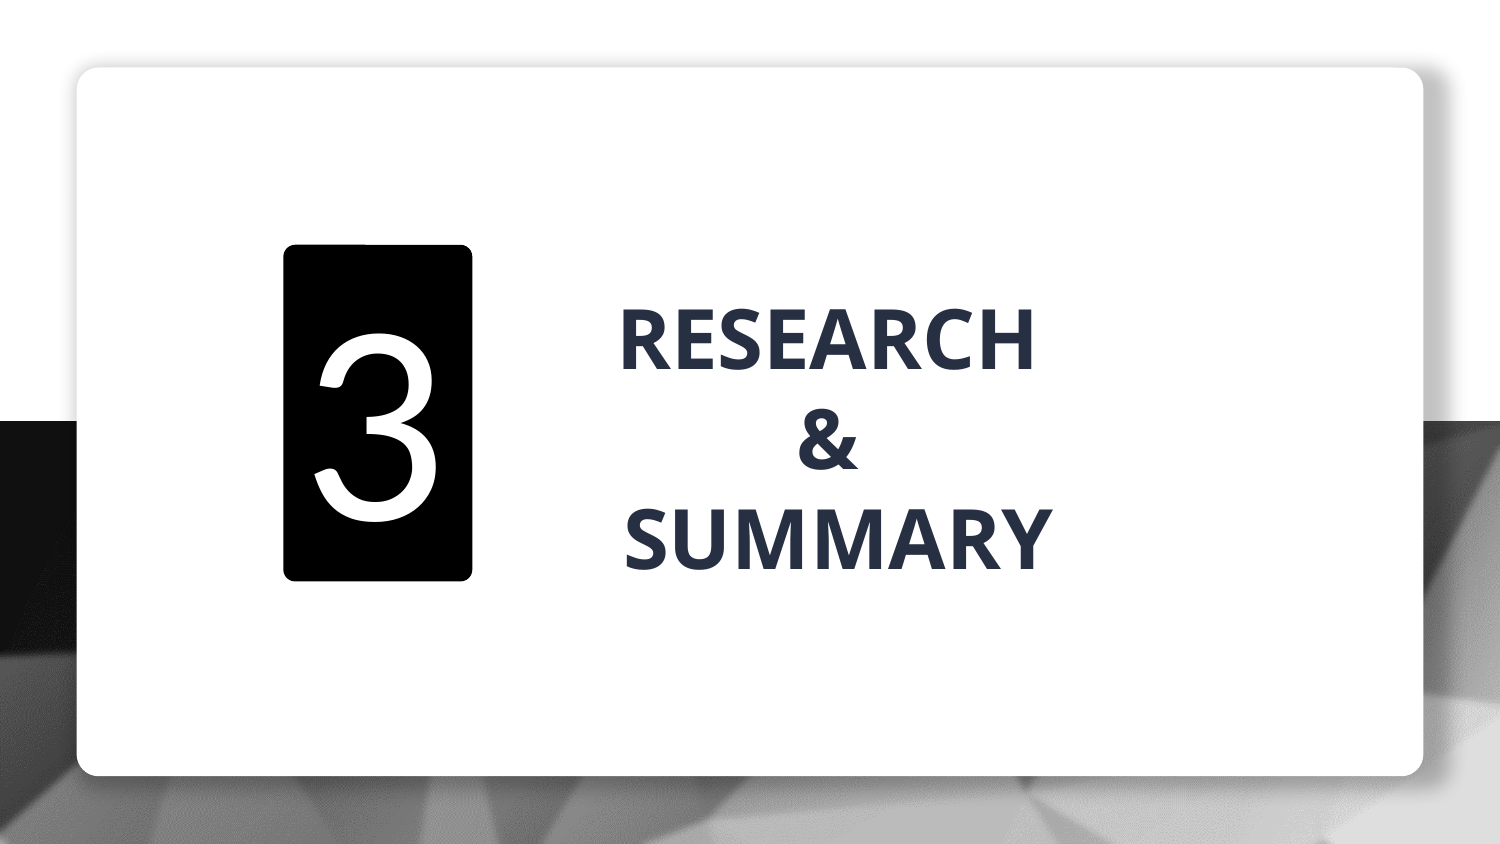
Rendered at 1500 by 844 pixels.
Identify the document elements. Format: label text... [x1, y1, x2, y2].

text_box RESEARCH & SUMMARY [483, 286, 1199, 420]
picture [0, 421, 1500, 844]
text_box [283, 232, 479, 582]
text_box [74, 65, 1426, 420]
